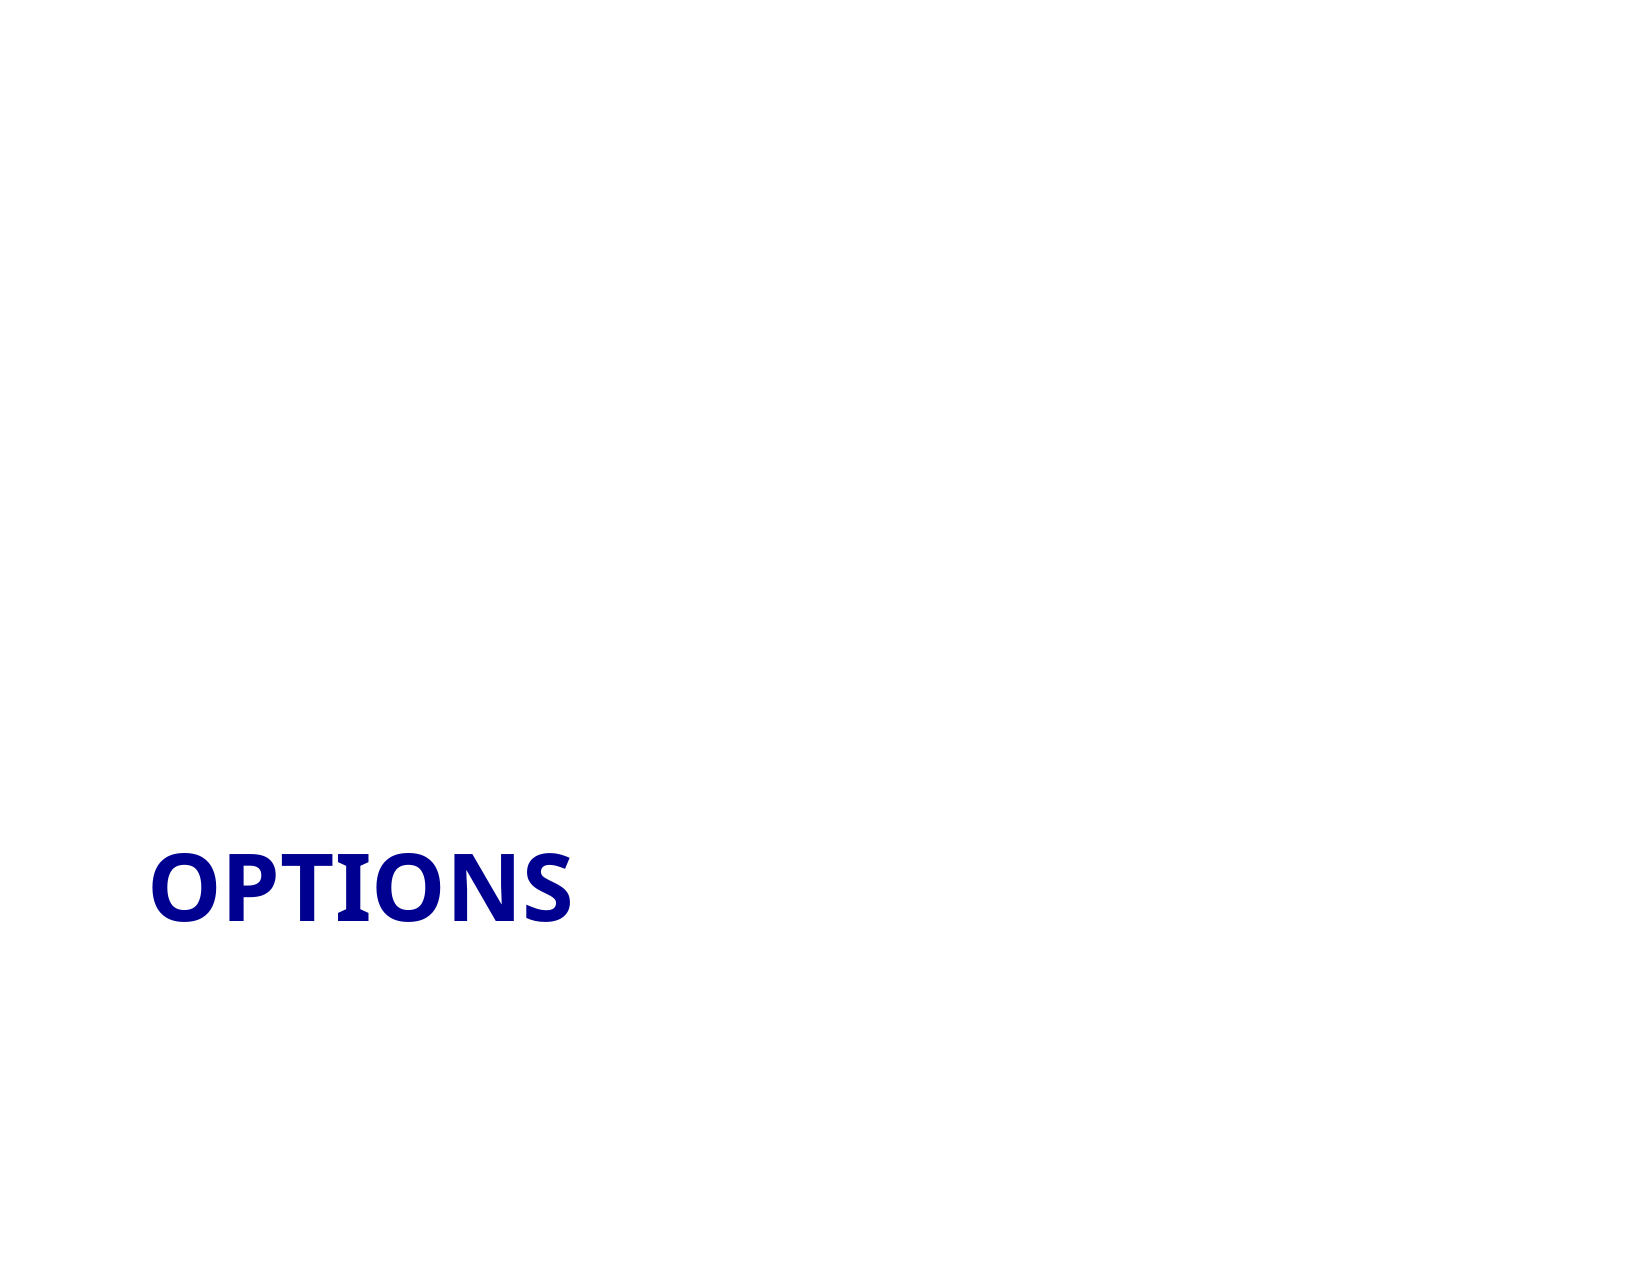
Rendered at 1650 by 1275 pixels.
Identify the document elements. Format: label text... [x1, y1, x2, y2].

title Options [130, 819, 1533, 1073]
